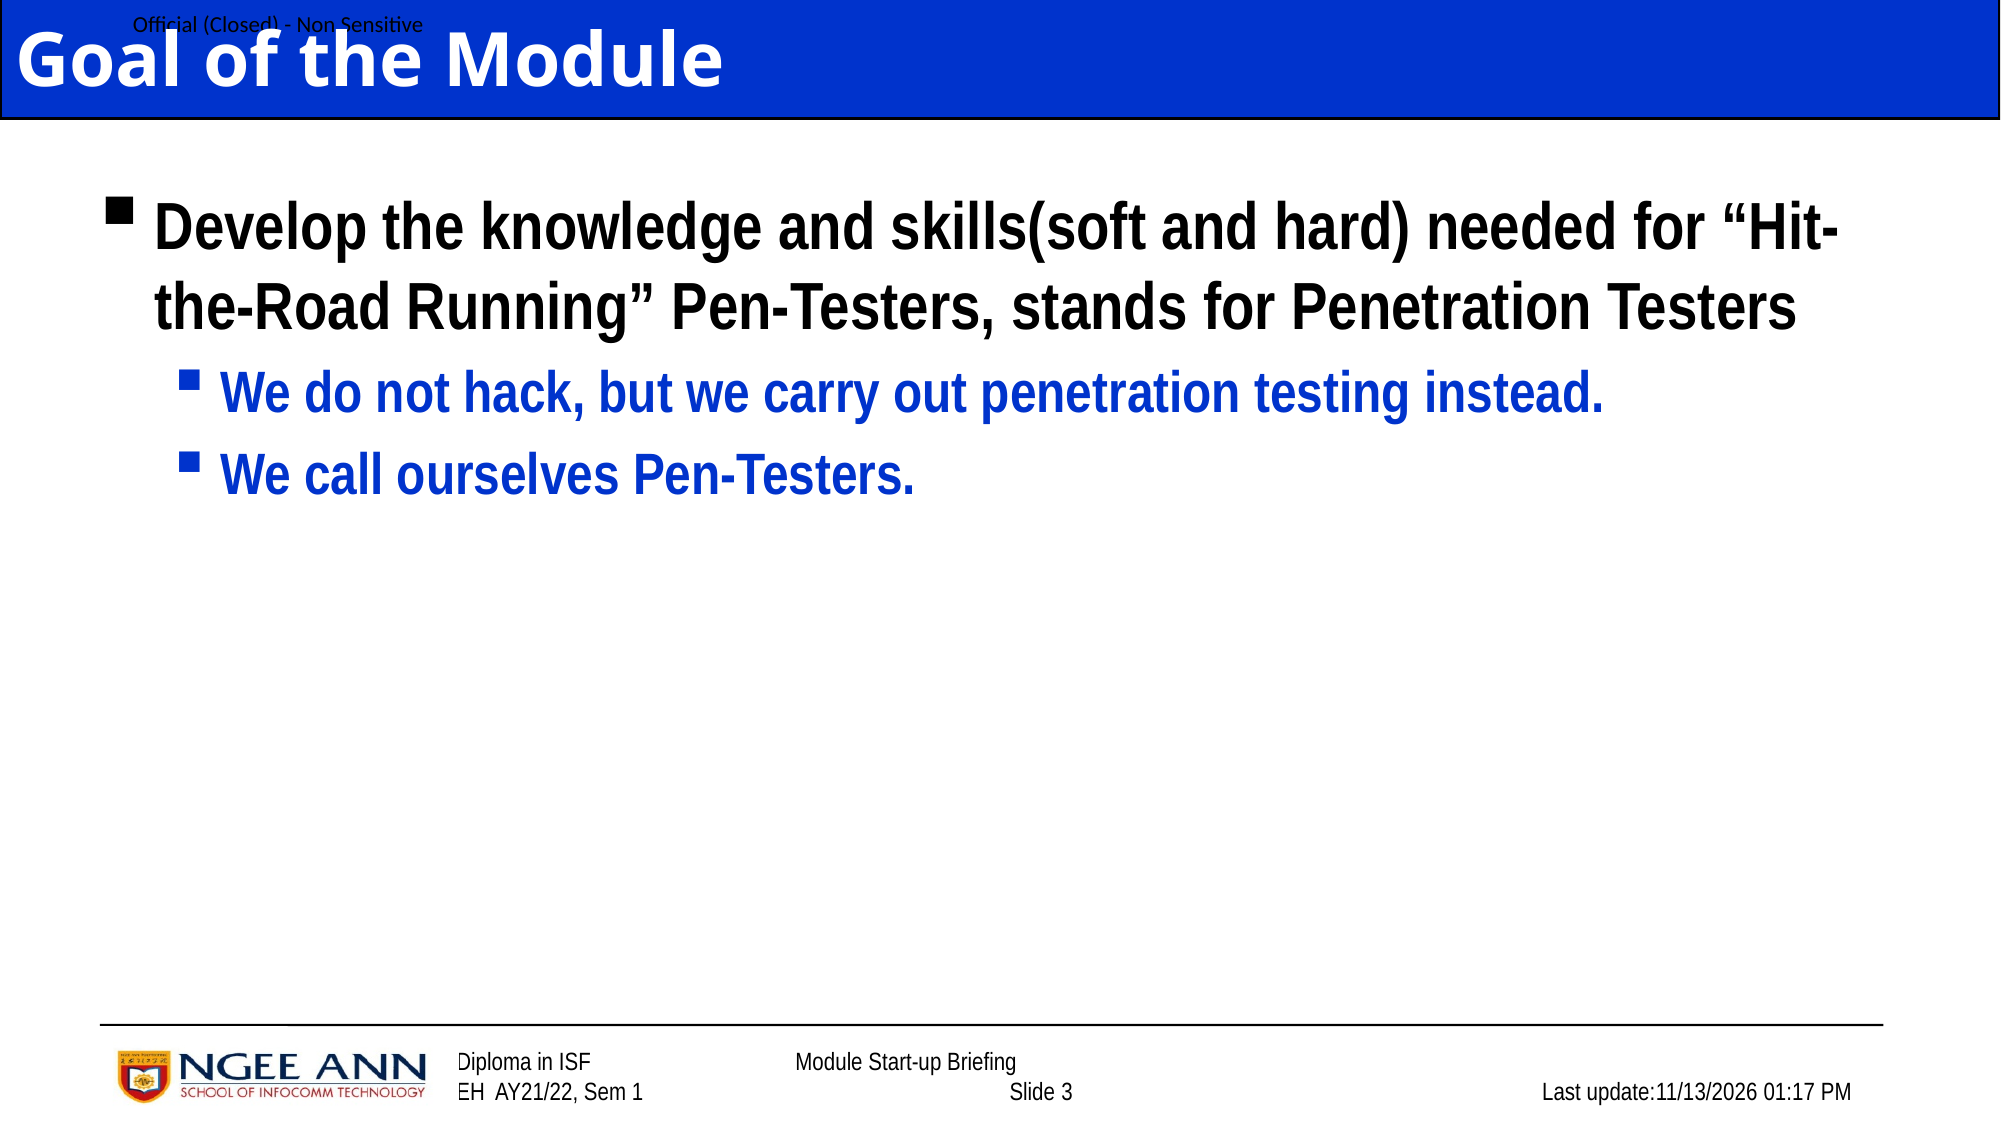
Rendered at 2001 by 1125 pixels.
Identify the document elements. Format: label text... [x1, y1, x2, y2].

title Goal of the Module [0, 0, 1969, 115]
picture [83, 1028, 459, 1125]
list Develop the knowledge and skills(soft and hard) needed for “Hit-the-Road Running” Pen-Testers, stands for Penetration Testers We do not hack, but we carry out penetration testing instead. We call ourselves Pen-Testers. [83, 174, 1867, 1025]
